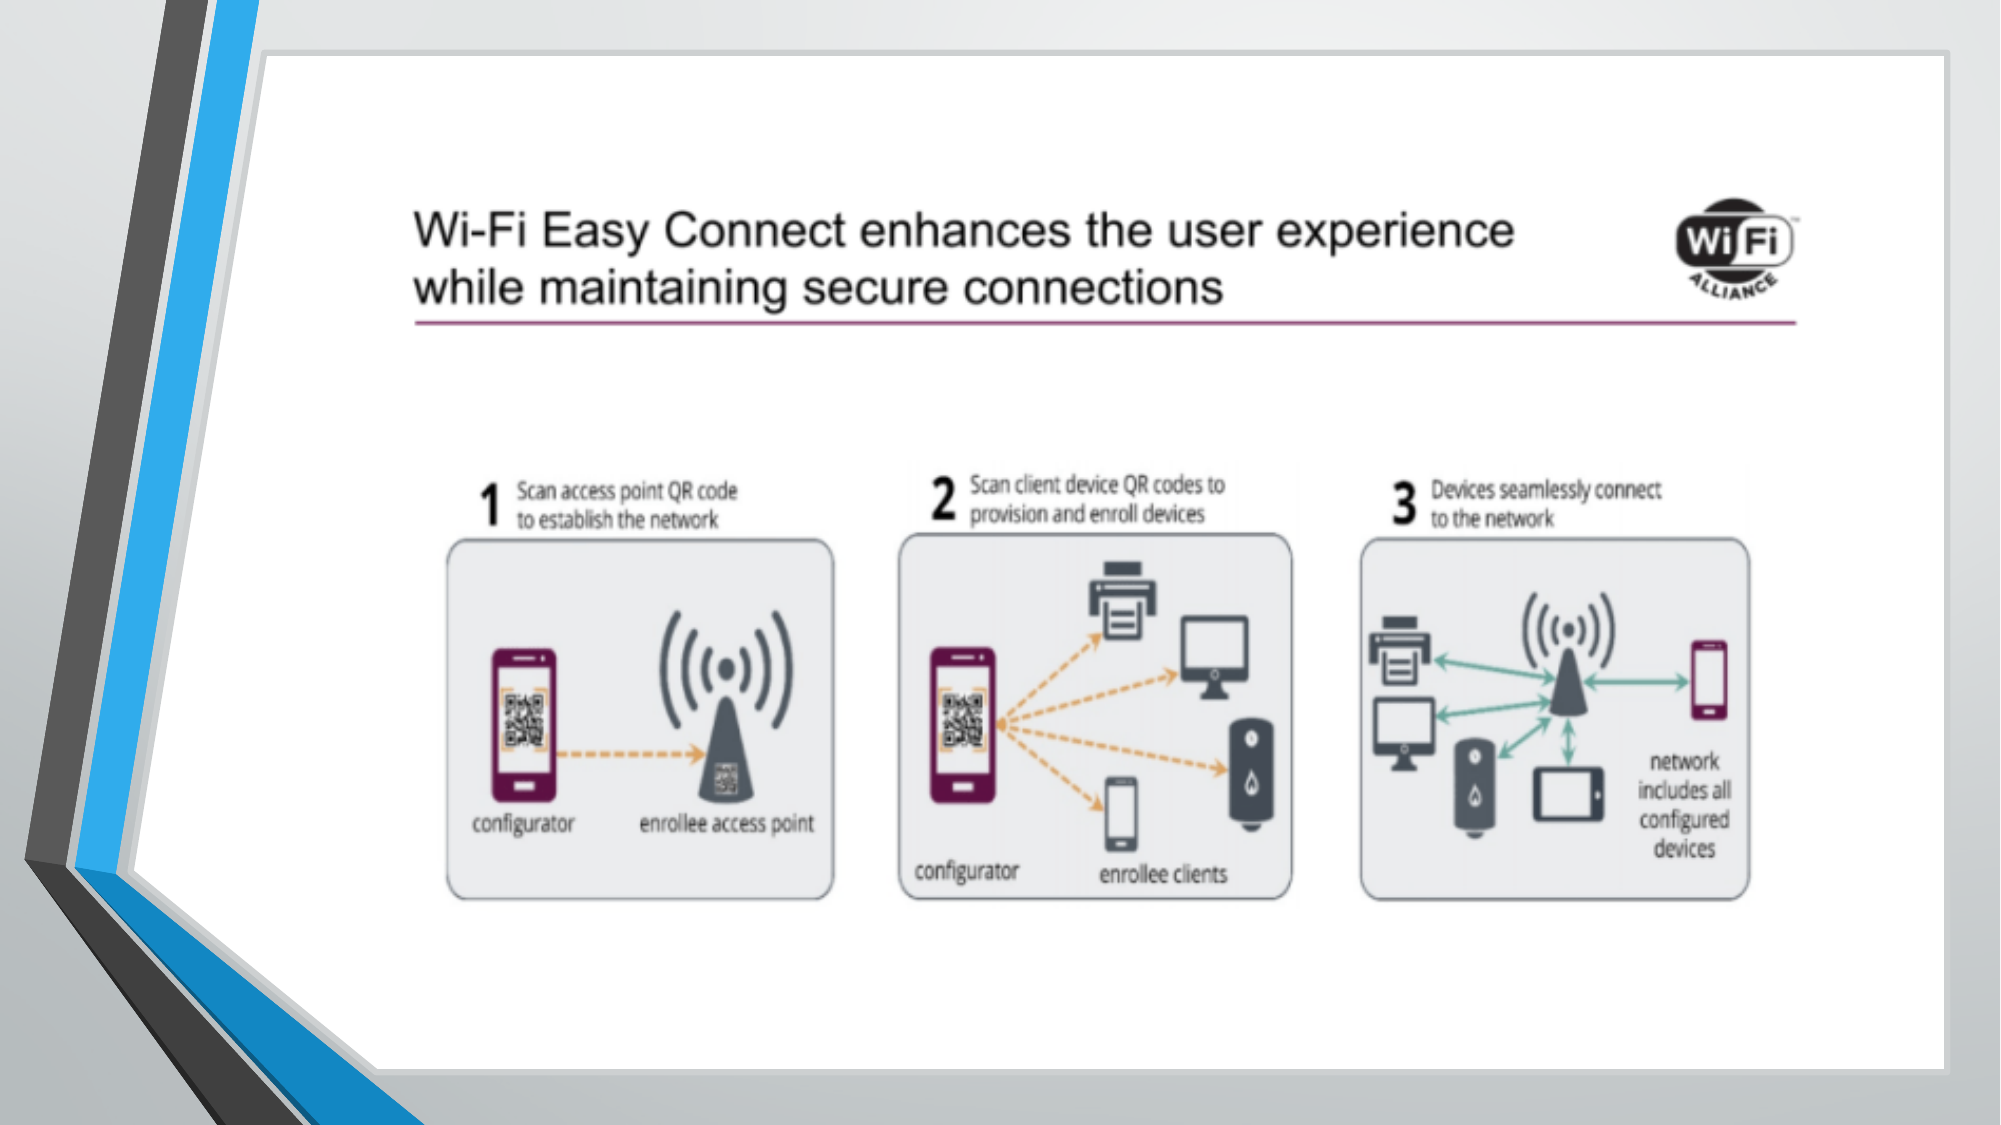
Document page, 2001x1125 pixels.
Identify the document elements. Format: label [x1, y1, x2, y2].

text_box [425, 51, 1949, 1074]
list [373, 170, 1842, 954]
text_box [24, 0, 425, 1125]
